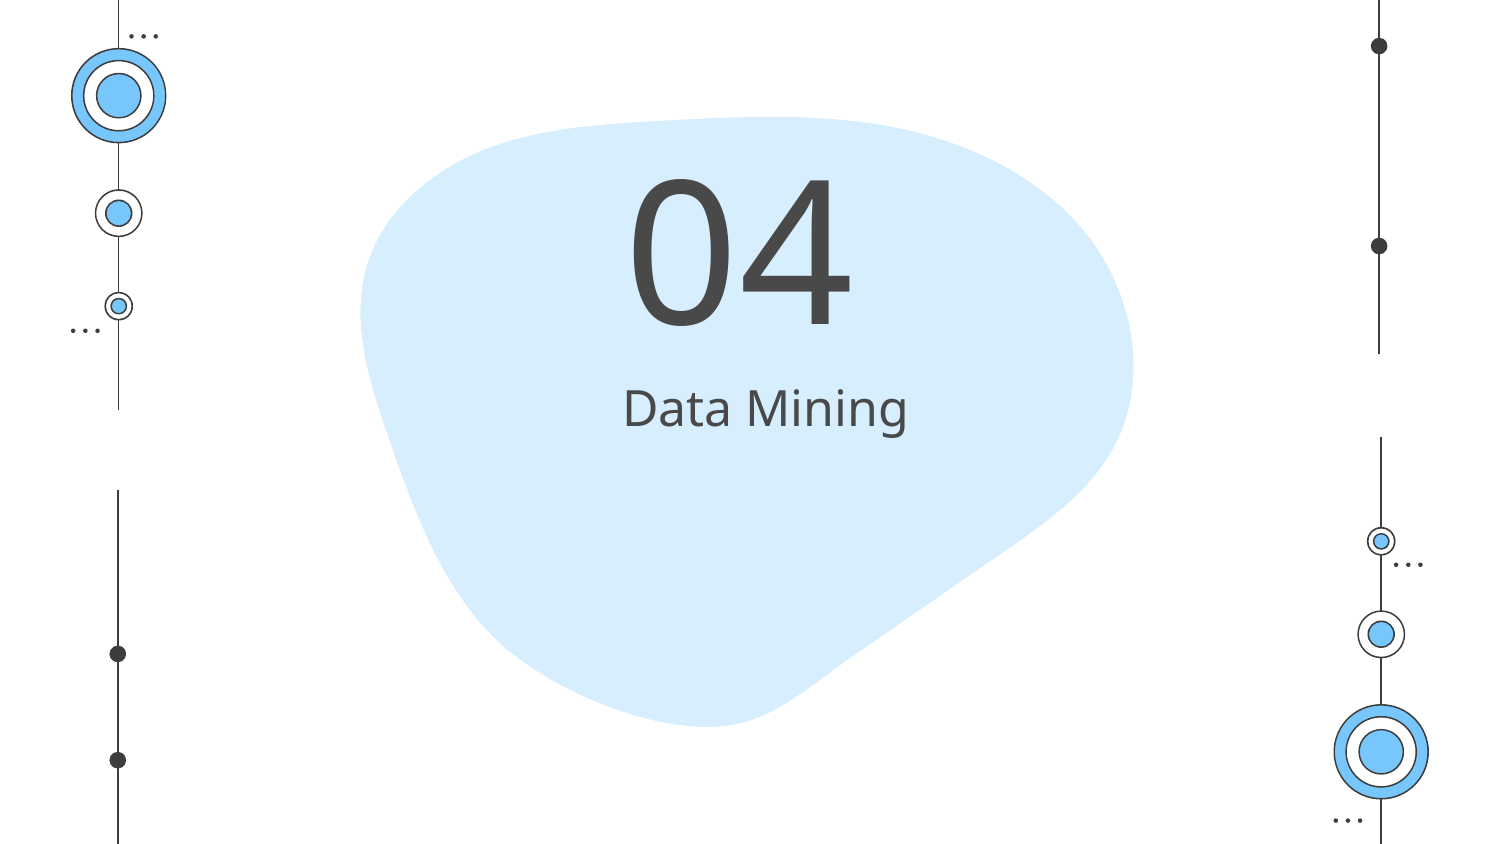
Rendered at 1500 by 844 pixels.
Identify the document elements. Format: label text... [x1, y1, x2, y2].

title 04 [496, 156, 983, 333]
title Data Mining [503, 389, 1029, 541]
